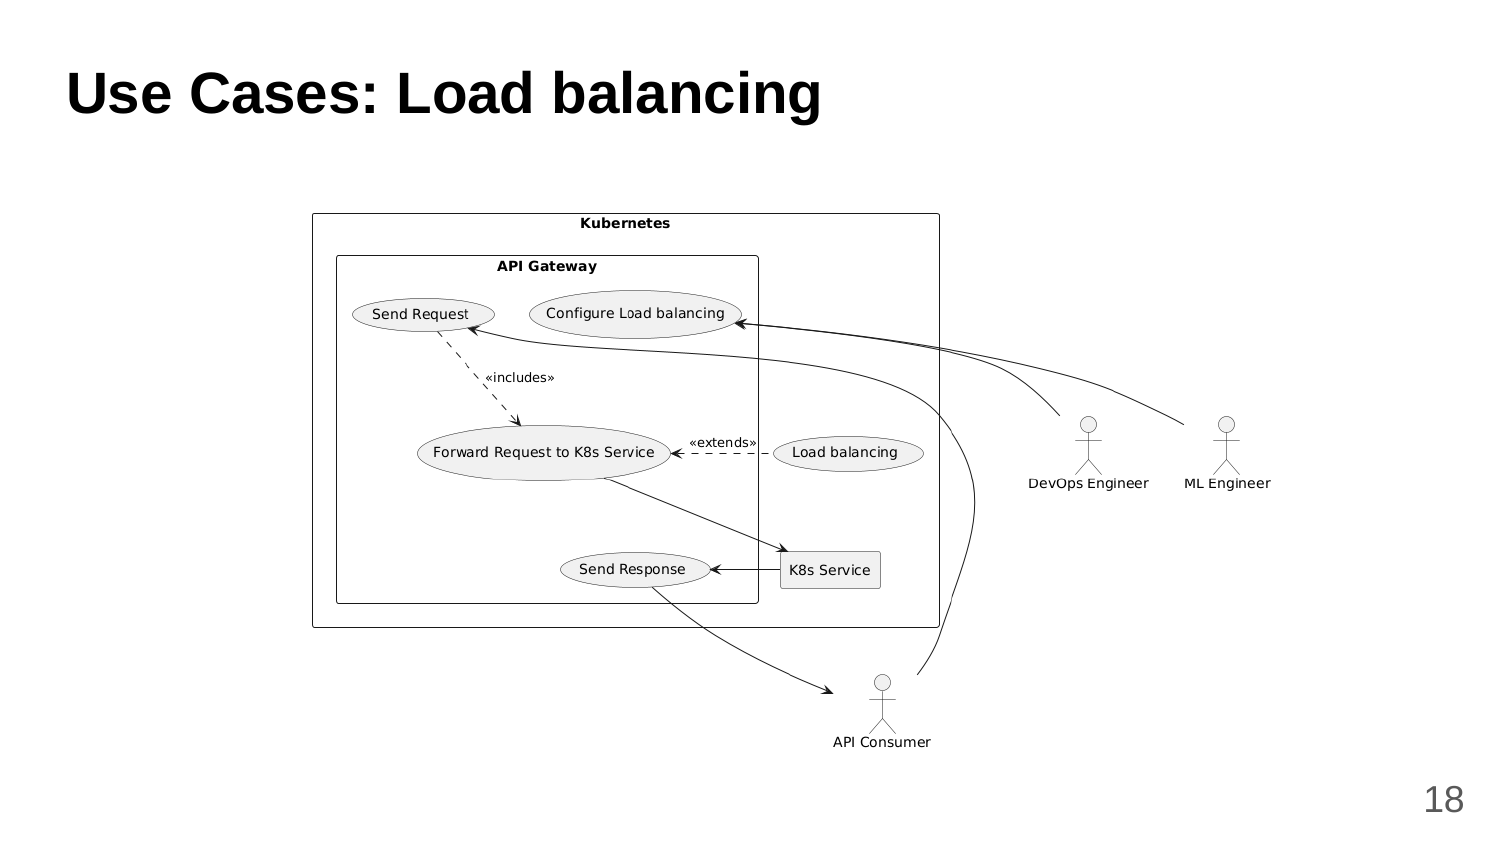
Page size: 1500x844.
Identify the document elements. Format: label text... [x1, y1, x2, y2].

title Use Cases: Load balancing [51, 39, 1449, 134]
slide_number 18 [1389, 764, 1480, 830]
picture [305, 206, 1276, 753]
